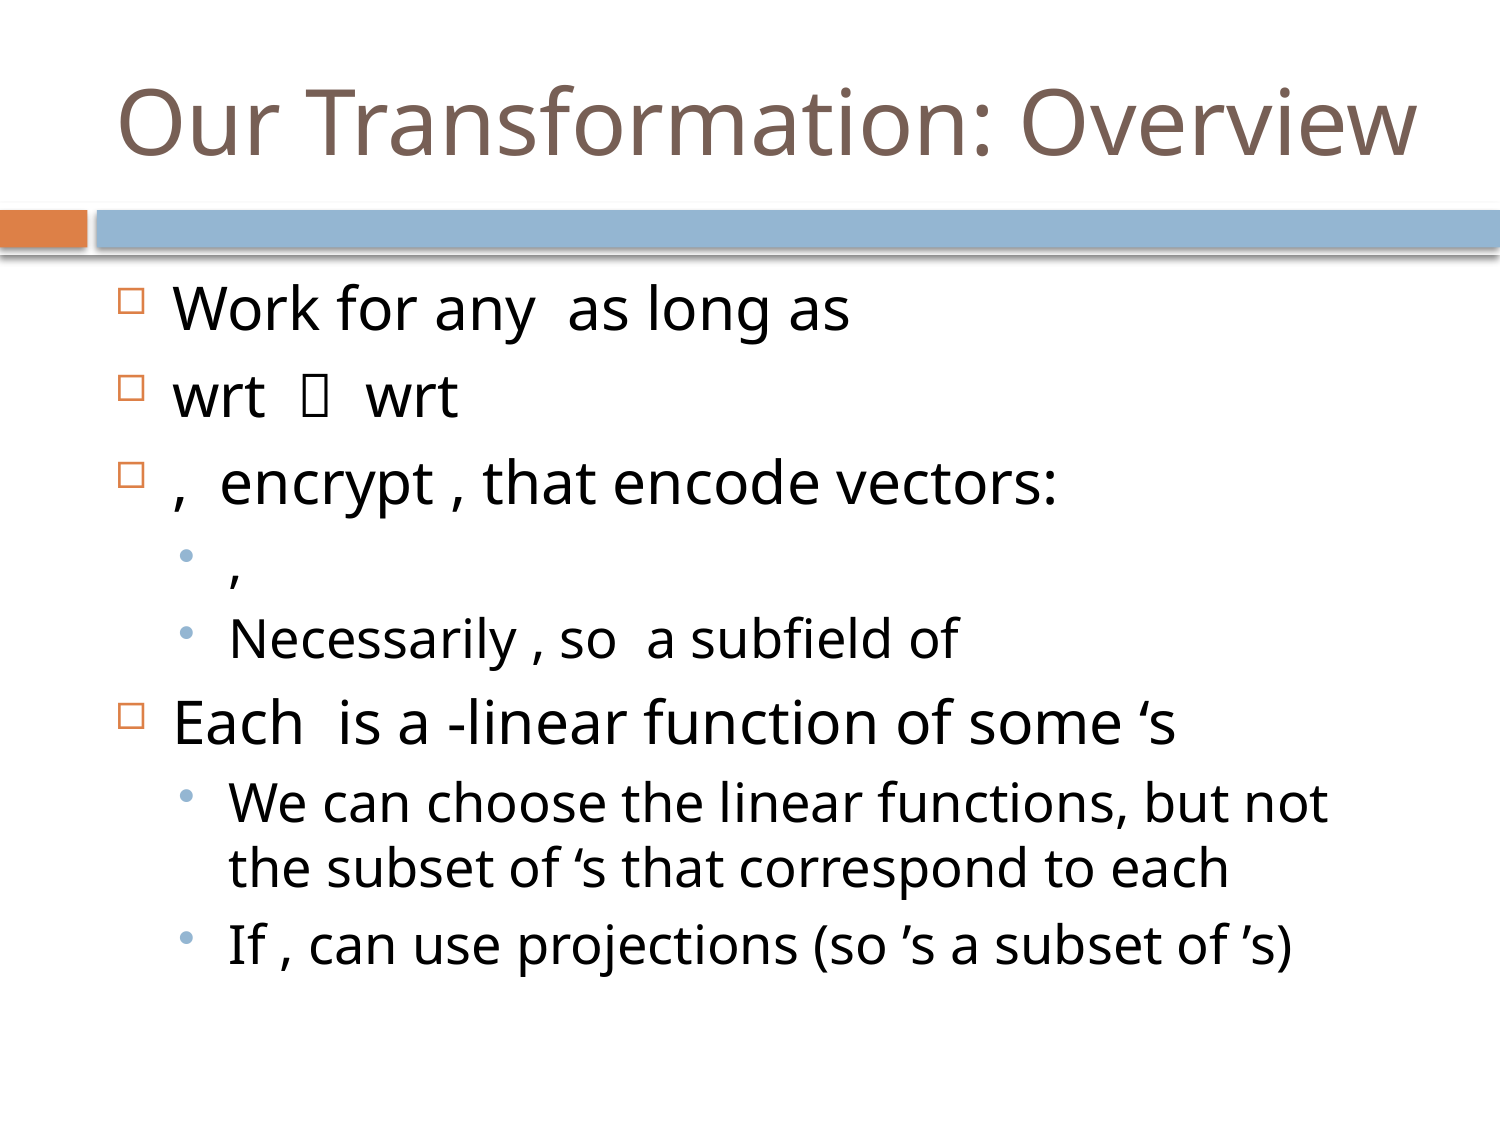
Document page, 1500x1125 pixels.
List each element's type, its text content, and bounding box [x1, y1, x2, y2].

title Our Transformation: Overview [100, 37, 1438, 200]
